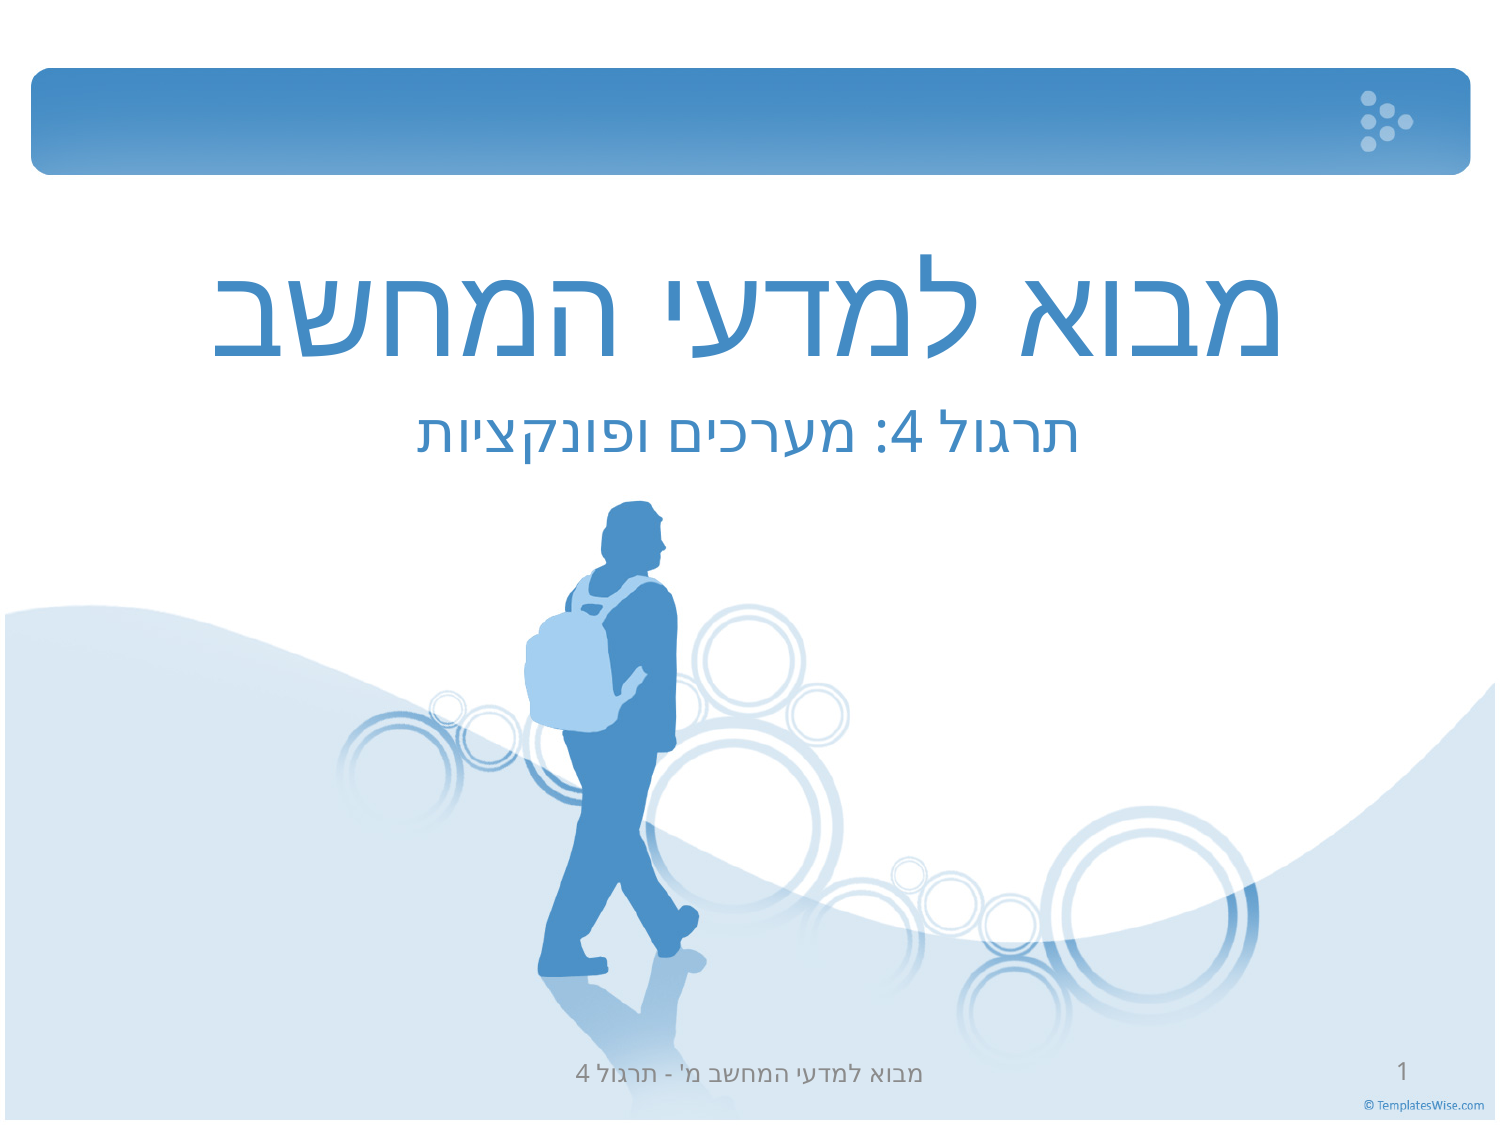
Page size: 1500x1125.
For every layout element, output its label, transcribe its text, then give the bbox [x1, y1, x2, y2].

picture [0, 0, 1500, 1125]
slide_number 1 [1074, 1042, 1425, 1103]
footer מבוא למדעי המחשב מ' - תרגול 4 [512, 1042, 988, 1103]
subtitle תרגול 4: מערכים ופונקציות [225, 386, 1275, 516]
